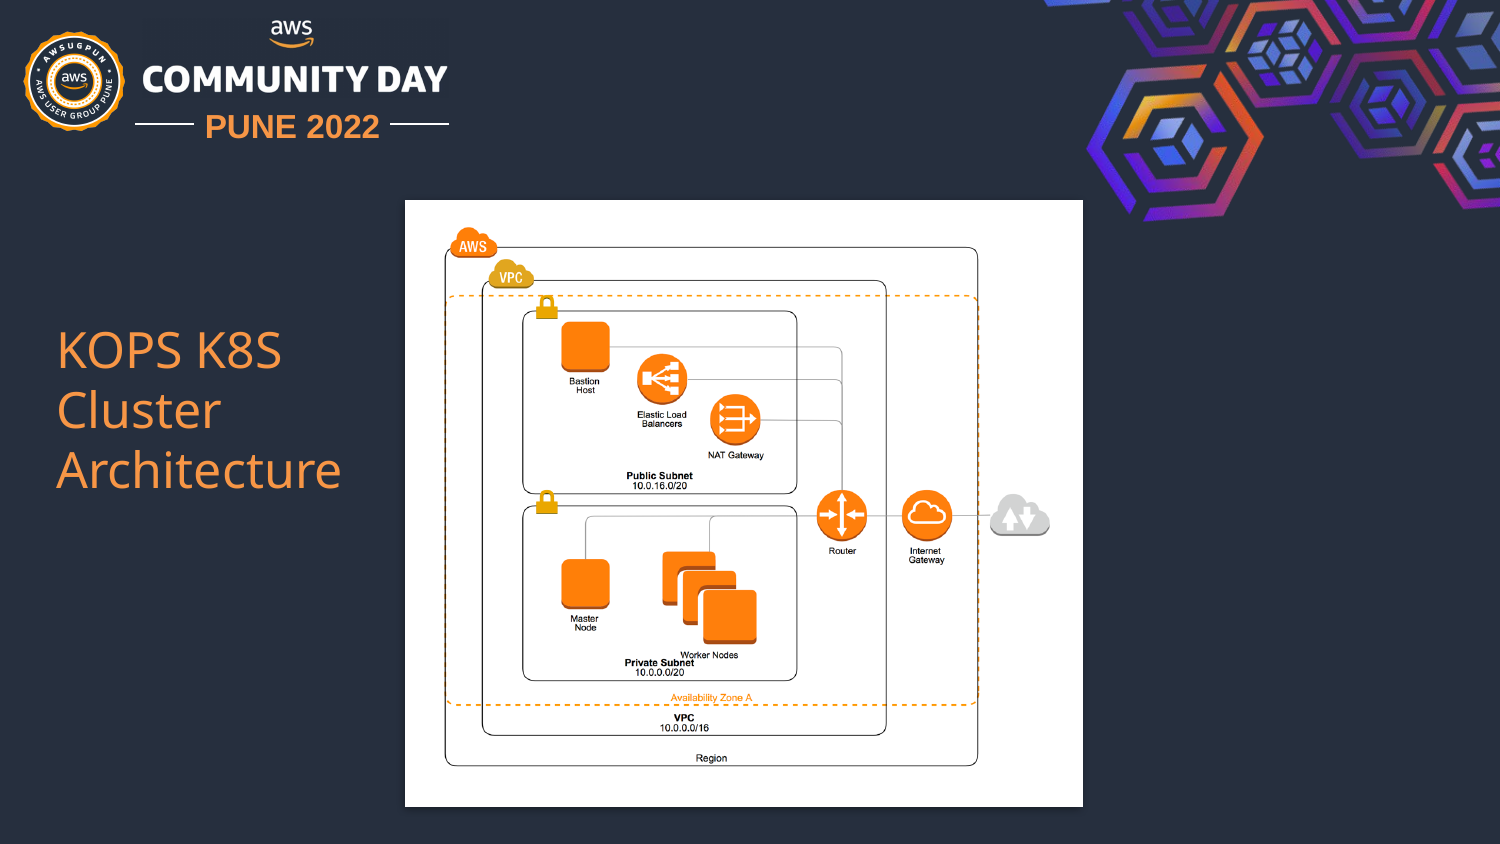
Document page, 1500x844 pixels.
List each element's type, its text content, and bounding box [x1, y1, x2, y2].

picture [0, 0, 1500, 844]
text_box KOPS K8S Cluster Architecture [56, 318, 361, 526]
